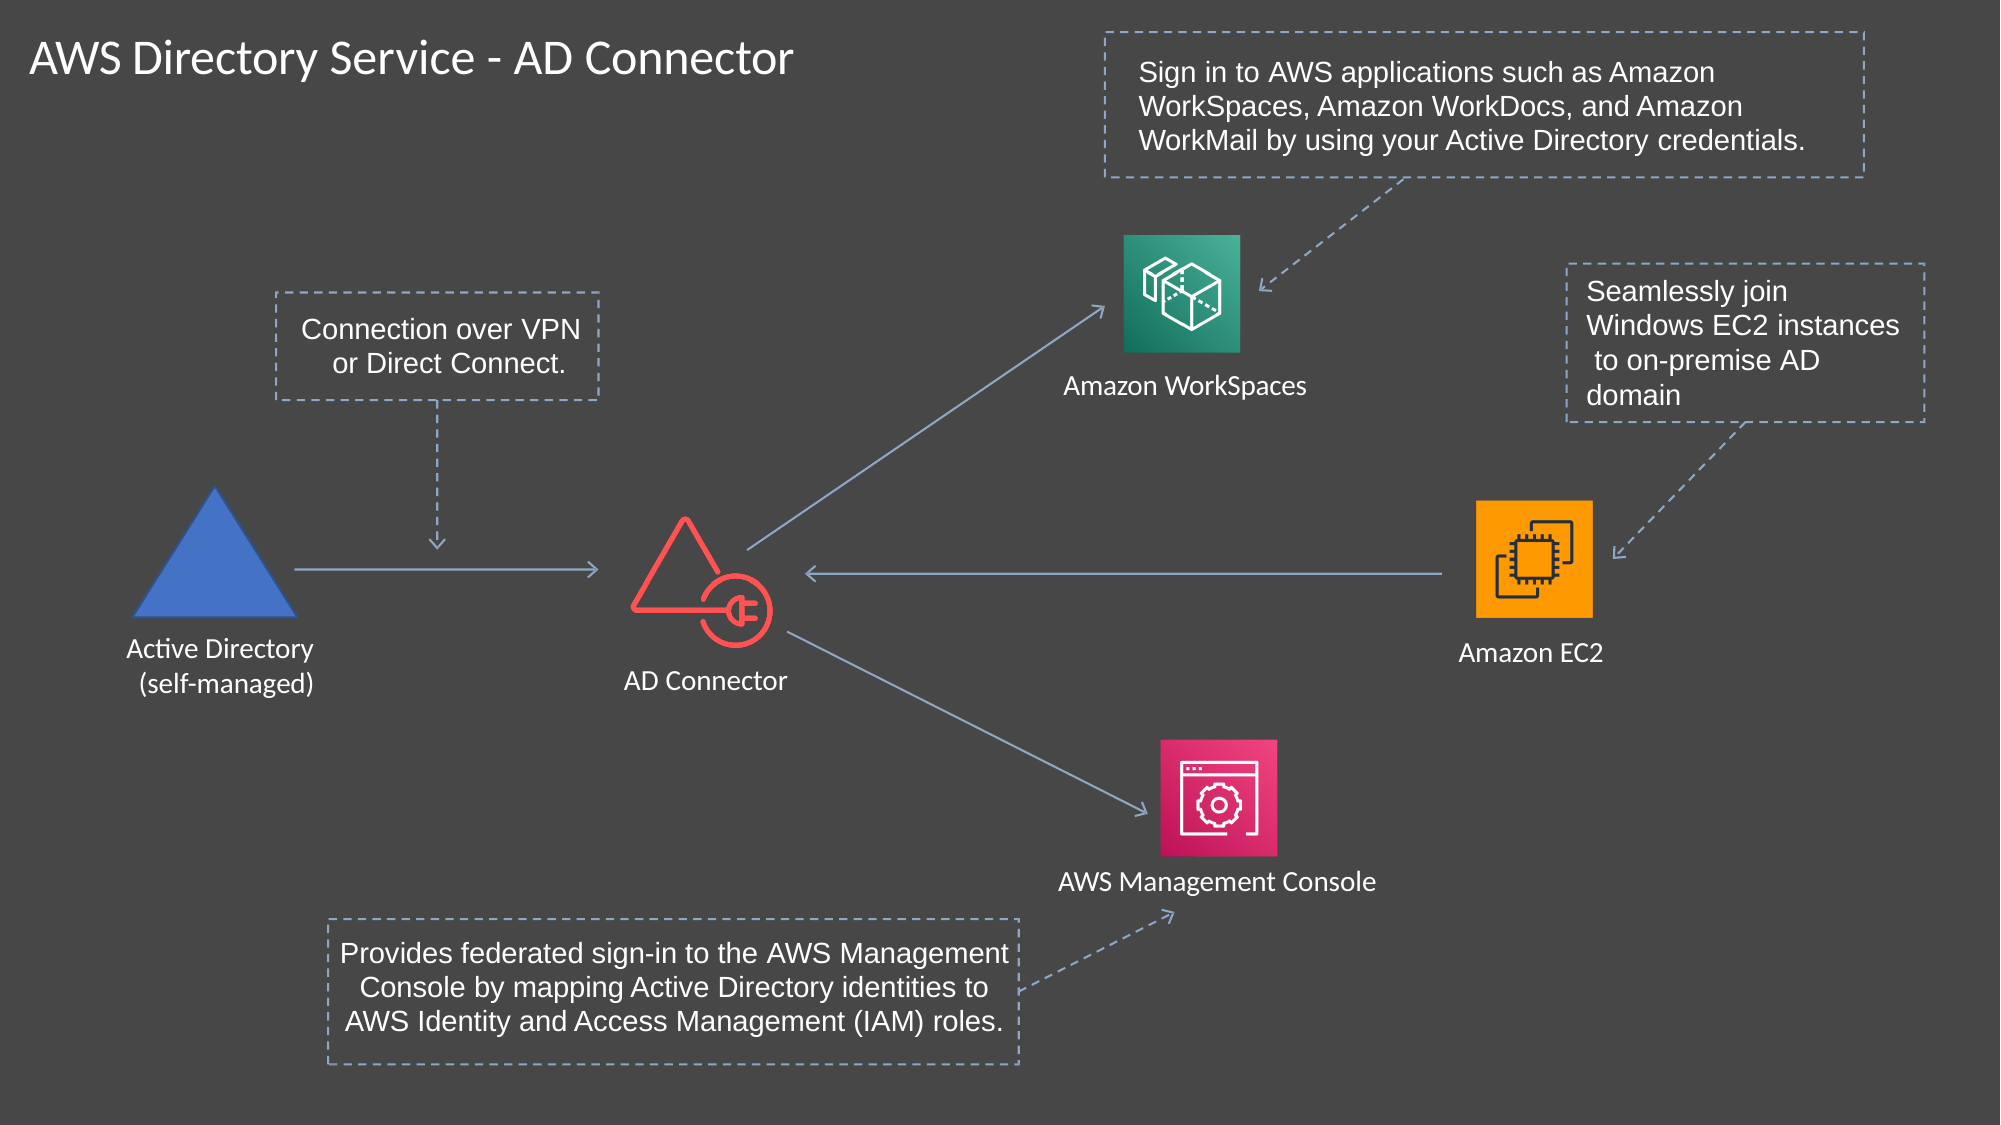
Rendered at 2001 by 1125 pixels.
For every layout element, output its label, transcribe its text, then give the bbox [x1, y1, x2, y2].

text_box [746, 304, 1105, 551]
text_box [1018, 986, 1027, 993]
text_box [1292, 258, 1301, 266]
text_box [1678, 484, 1686, 492]
text_box [428, 538, 446, 550]
text_box [1612, 545, 1626, 560]
text_box [1373, 196, 1382, 203]
title AWS Directory Service - AD Connector [27, 22, 802, 213]
text_box [1031, 980, 1040, 986]
text_box [1698, 463, 1706, 471]
text_box [1361, 205, 1370, 212]
text_box [1708, 452, 1716, 461]
text_box [1718, 442, 1726, 450]
text_box [1688, 473, 1696, 482]
text_box [1738, 421, 1747, 429]
text_box [1350, 214, 1358, 221]
text_box [1122, 933, 1131, 940]
text_box [1303, 249, 1312, 257]
text_box [1384, 187, 1393, 195]
text_box [1919, 418, 1926, 424]
text_box AWS Management Console [1055, 859, 1383, 897]
text_box [1258, 278, 1273, 292]
text_box Amazon WorkSpaces [1061, 364, 1313, 402]
text_box [1667, 494, 1676, 503]
text_box [132, 485, 298, 618]
text_box [1918, 262, 1926, 267]
text_box [1057, 966, 1066, 973]
text_box [1096, 947, 1105, 953]
text_box [1315, 240, 1324, 248]
text_box [1637, 526, 1645, 534]
text_box [327, 1055, 338, 1066]
text_box [1647, 515, 1655, 524]
text_box [1396, 178, 1405, 186]
text_box [1083, 953, 1092, 960]
text_box Connection over VPN or Direct Connect. [299, 307, 584, 380]
text_box Sign in to AWS applications such as Amazon WorkSpaces, Amazon WorkDocs, and Amazon WorkMail by using your Active Directory credentials. [1136, 52, 1810, 158]
text_box [1657, 505, 1666, 513]
text_box [1135, 927, 1144, 933]
text_box [1728, 431, 1737, 440]
text_box [1627, 536, 1635, 545]
text_box [1326, 231, 1335, 239]
text_box [1338, 222, 1347, 230]
text_box AD Connector [621, 658, 792, 696]
text_box [1123, 234, 1241, 353]
text_box [786, 630, 1148, 817]
text_box [1160, 739, 1278, 857]
text_box [630, 510, 773, 654]
text_box [1070, 960, 1079, 966]
text_box Active Directory (self-managed) [124, 627, 319, 700]
text_box [1044, 973, 1053, 980]
text_box [294, 561, 599, 578]
text_box [804, 565, 1442, 583]
text_box Amazon EC2 [1456, 631, 1608, 669]
text_box [1161, 908, 1175, 925]
text_box Seamlessly join Windows EC2 instances to on-premise AD domain [1584, 271, 1903, 413]
text_box [1476, 500, 1593, 618]
text_box [1109, 940, 1118, 947]
text_box [1148, 920, 1157, 927]
text_box [1280, 267, 1289, 275]
text_box [1269, 276, 1278, 284]
text_box Provides federated sign-in to the AWS Management Console by mapping Active Directory identities to AWS Identity and Access Management (IAM) roles. [337, 933, 1010, 1039]
